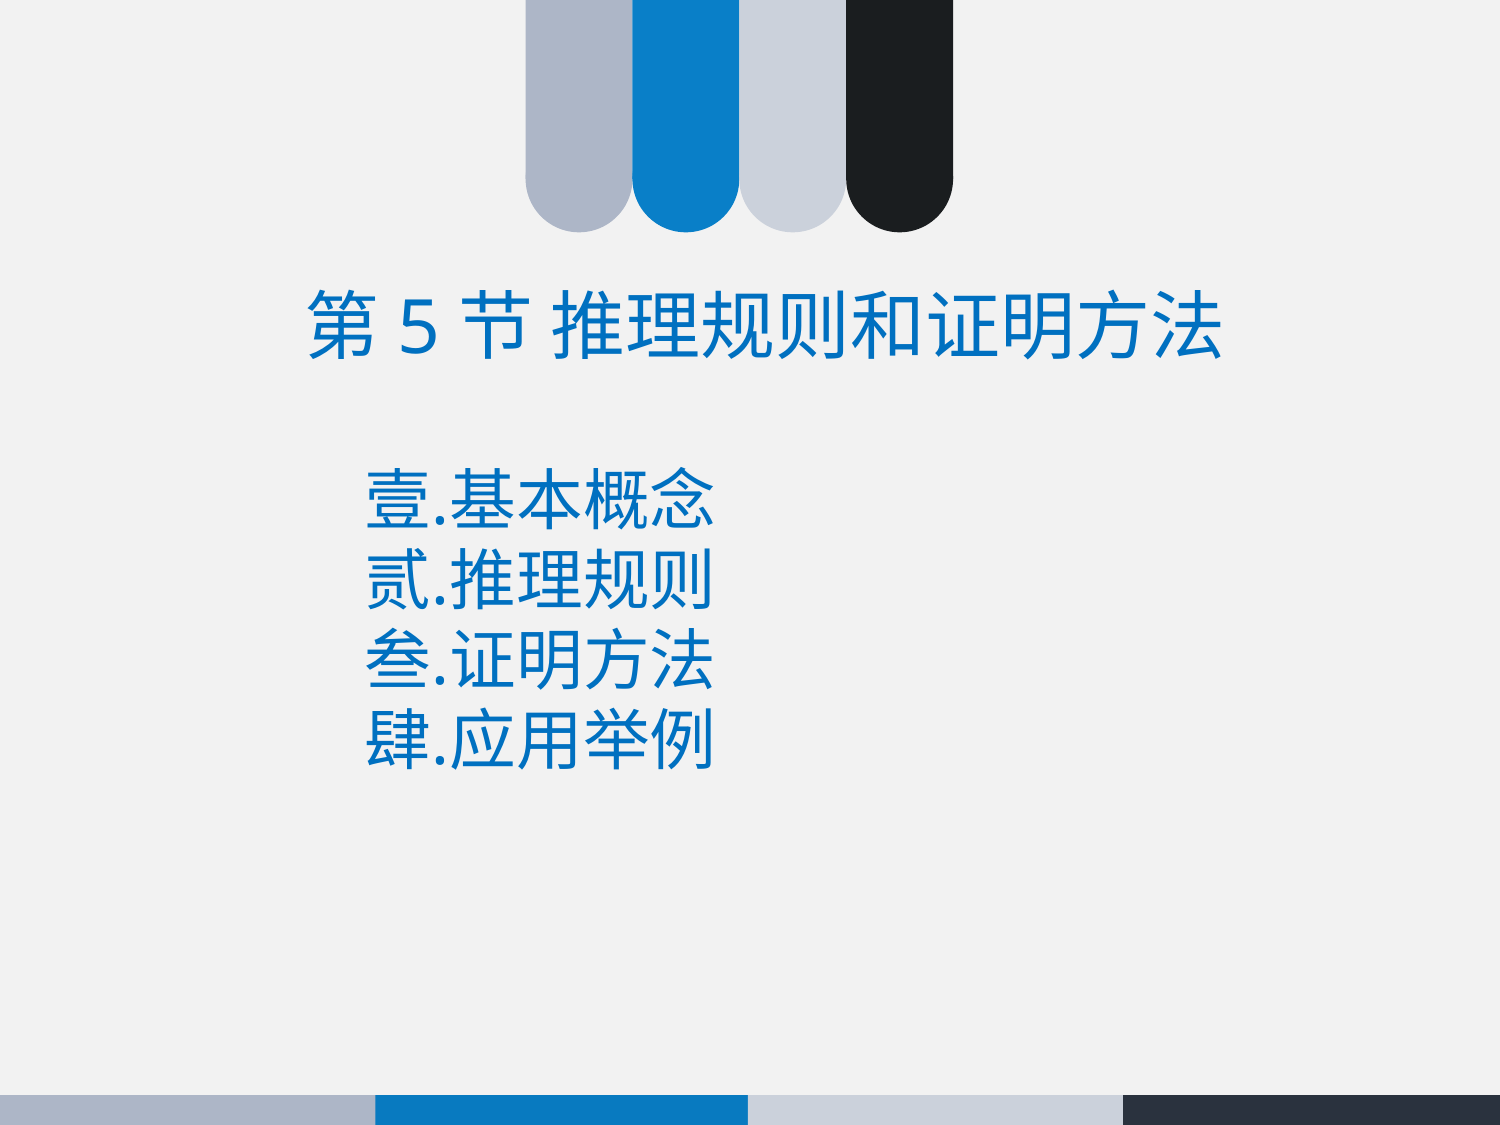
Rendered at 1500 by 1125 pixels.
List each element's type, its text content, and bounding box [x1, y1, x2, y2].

text_box 基本概念 推理规则 证明方法 应用举例 [349, 450, 1226, 786]
title 第5节 推理规则和证明方法 [285, 270, 1245, 377]
